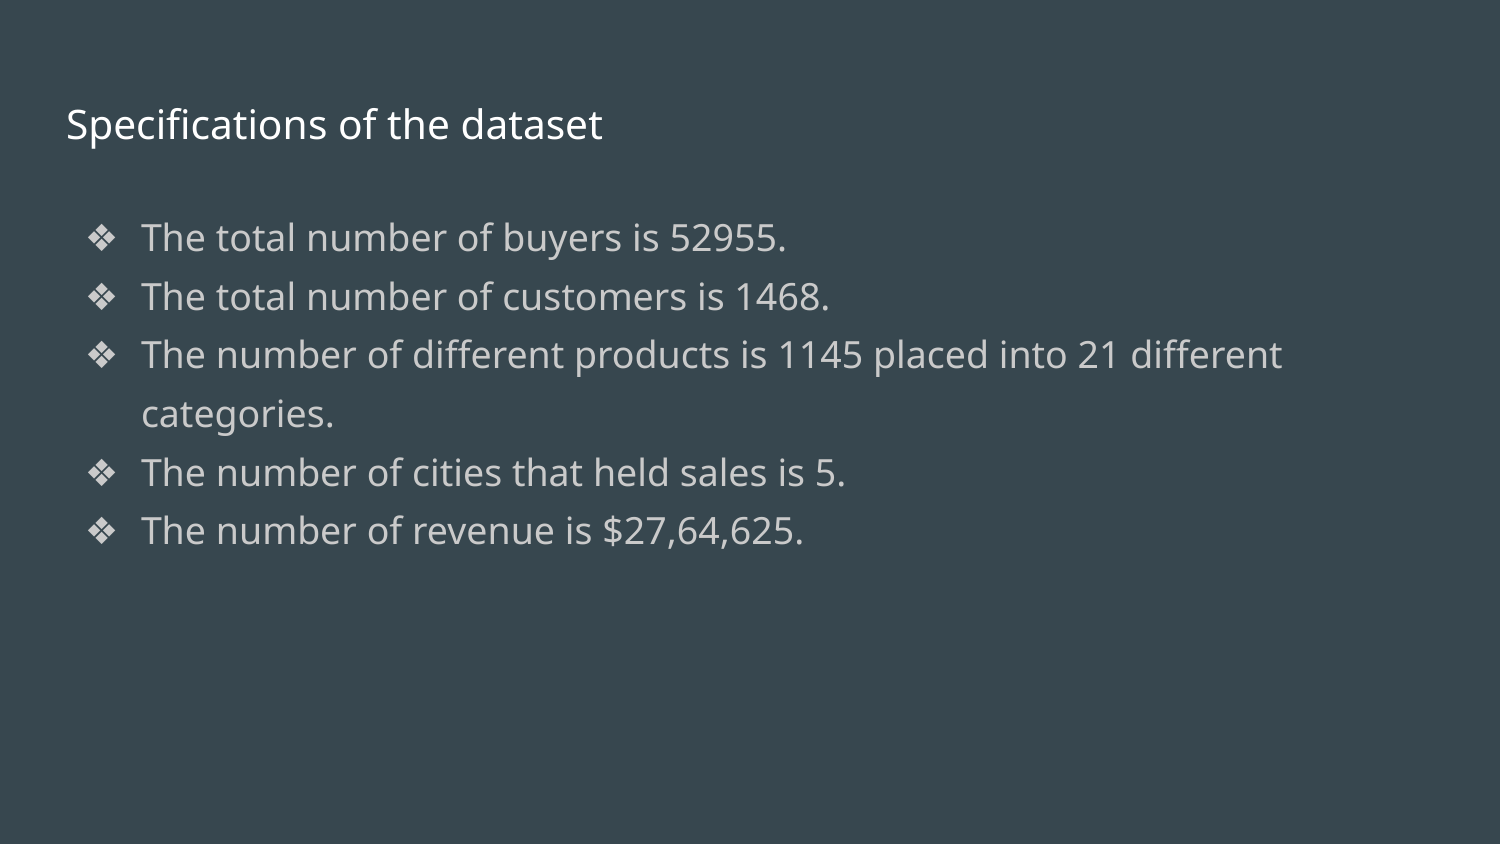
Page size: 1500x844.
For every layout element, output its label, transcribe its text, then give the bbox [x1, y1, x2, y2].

title Specifications of the dataset [51, 72, 1449, 167]
list The total number of buyers is 52955. The total number of customers is 1468. The number of different products is 1145 placed into 21 different categories. The number of cities that held sales is 5. The number of revenue is $27,64,625. [51, 189, 1449, 750]
